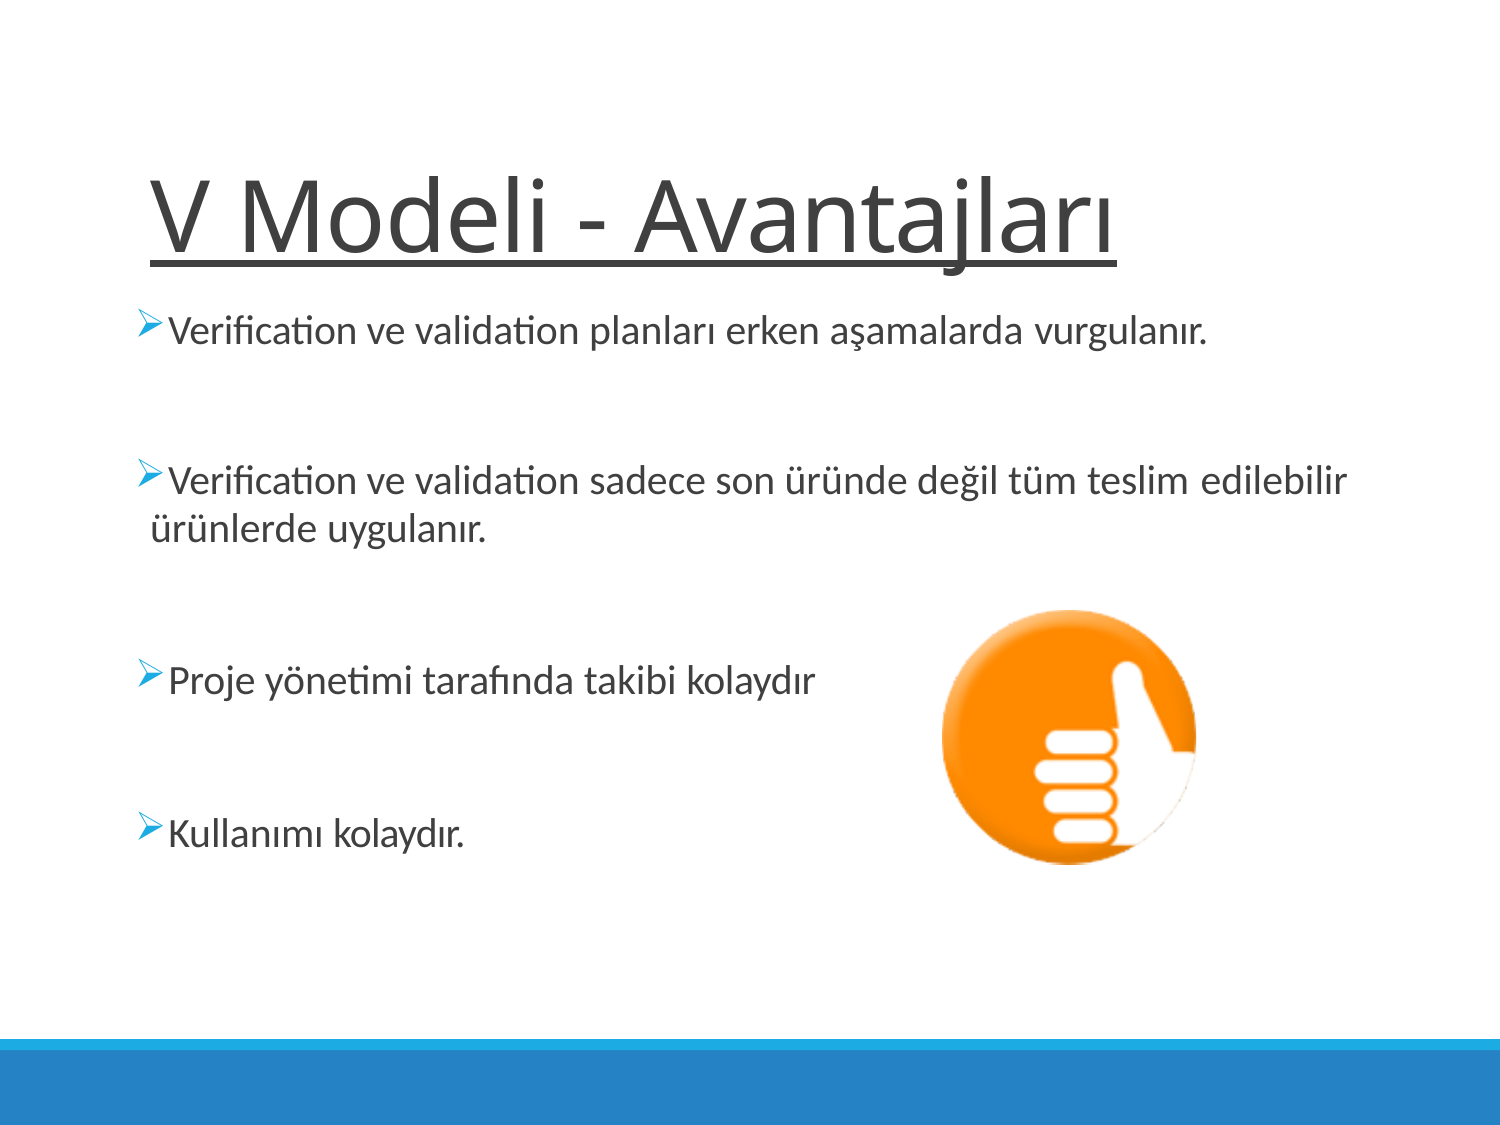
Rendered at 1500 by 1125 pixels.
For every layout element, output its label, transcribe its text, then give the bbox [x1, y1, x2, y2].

title V Modeli - Avantajları [147, 150, 1376, 341]
text_box Verification ve validation planları erken aşamalarda vurgulanır. Verification ve validation sadece son üründe değil tüm teslim edilebilir ürünlerde uygulanır. Proje yönetimi tarafında takibi kolaydır Kullanımı kolaydır. [132, 300, 1358, 856]
text_box [942, 610, 1197, 865]
